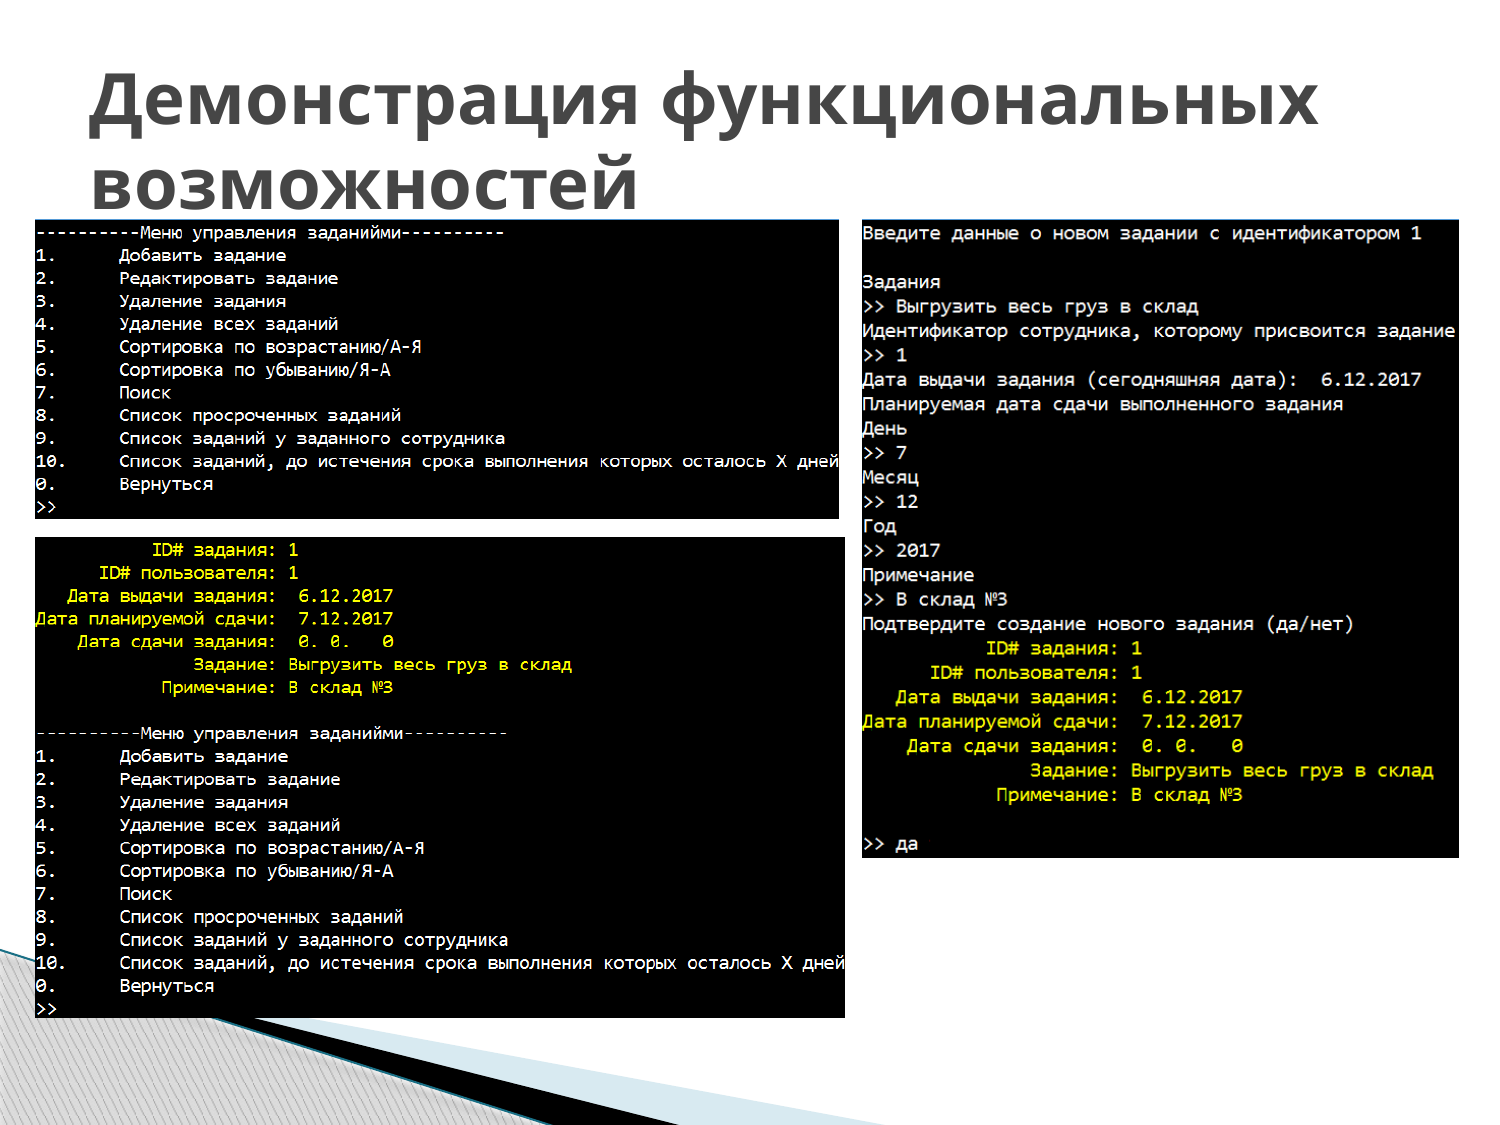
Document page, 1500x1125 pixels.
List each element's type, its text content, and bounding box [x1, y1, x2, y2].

picture [35, 537, 845, 1018]
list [35, 219, 840, 519]
title Демонстрация функциональных возможностей [75, 45, 1425, 233]
picture [862, 219, 1459, 858]
